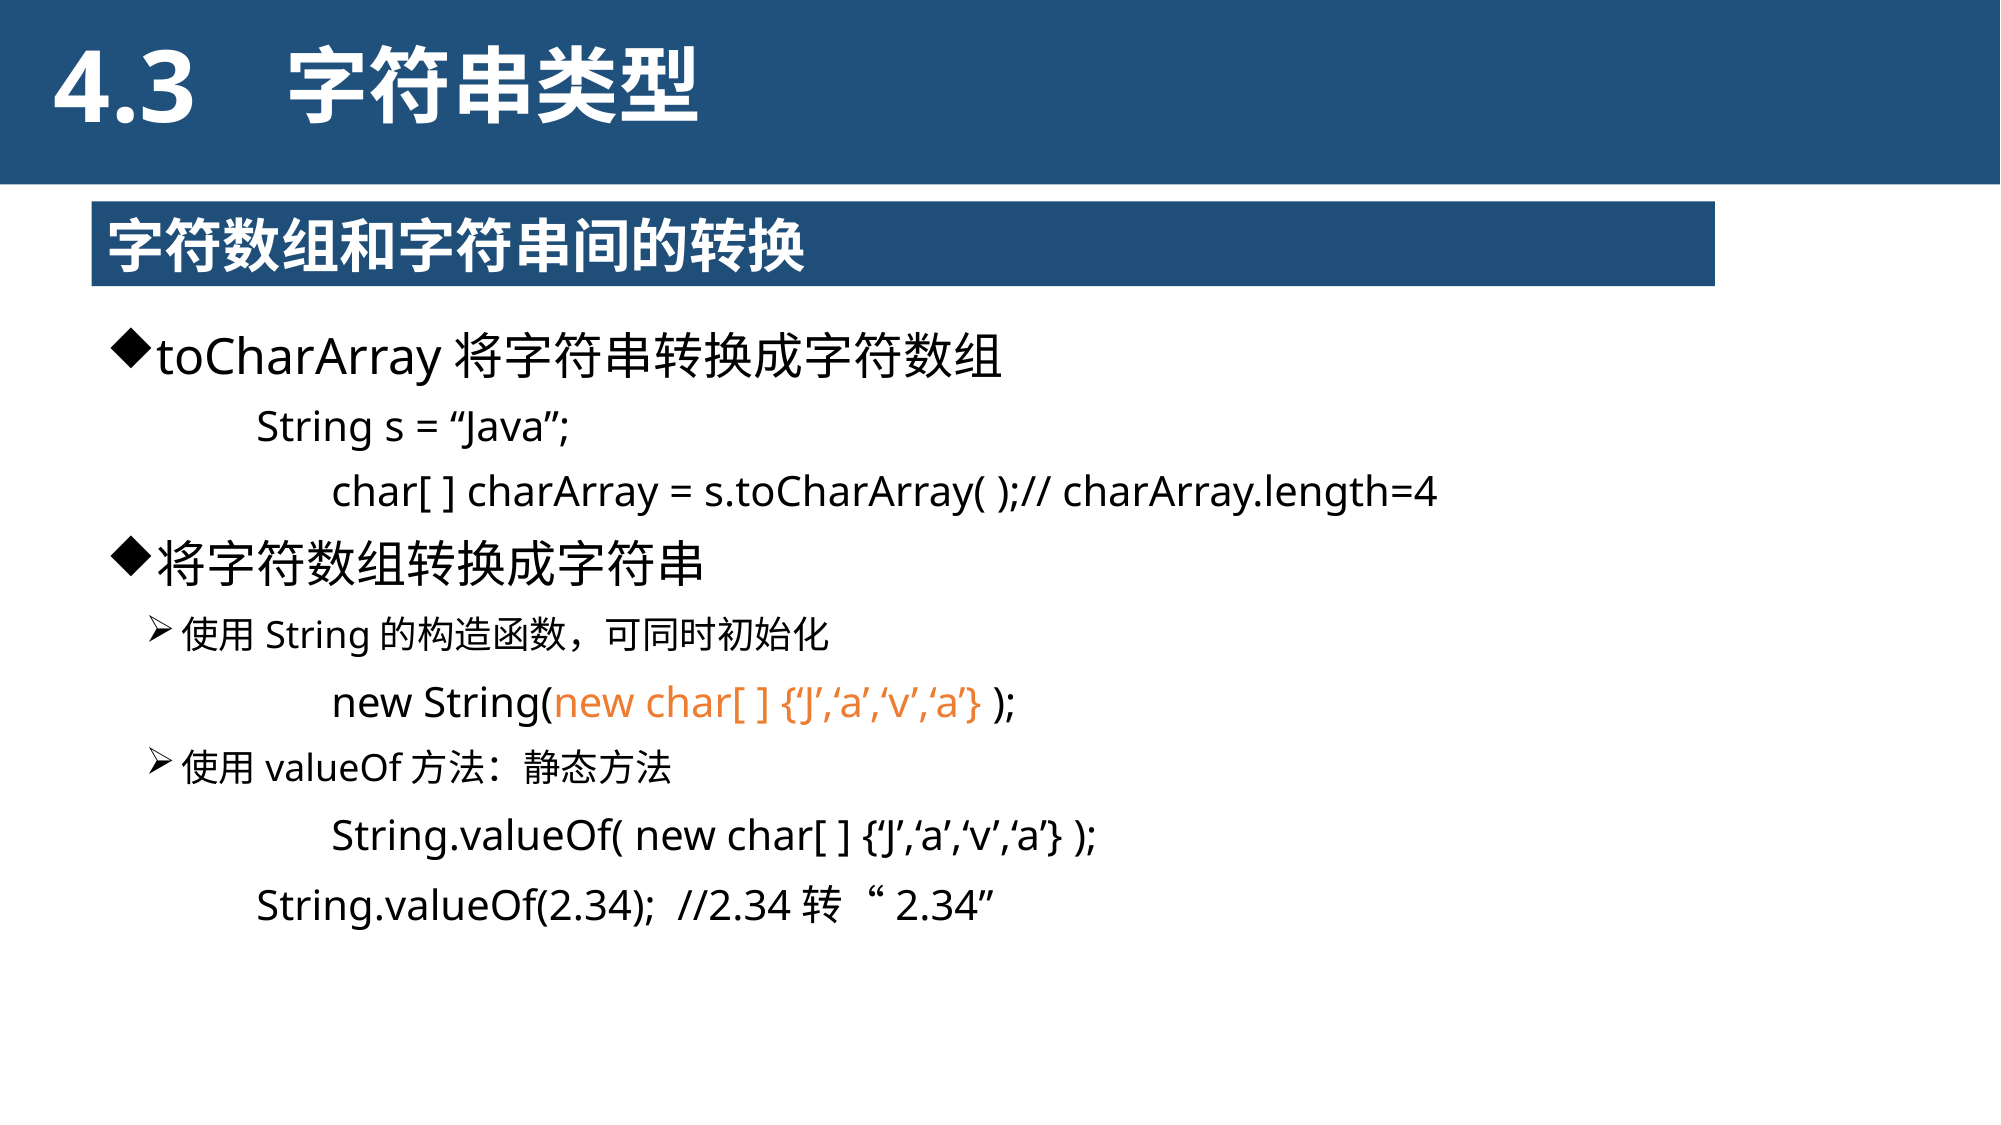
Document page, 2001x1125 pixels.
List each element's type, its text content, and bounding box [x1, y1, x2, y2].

text_box toCharArray将字符串转换成字符数组 String s = “Java”; char[ ] charArray = s.toCharArray( );// charArray.length=4 将字符数组转换成字符串 使用String的构造函数，可同时初始化 new String(new char[ ] {‘J’,‘a’,‘v’,‘a’} ); 使用valueOf方法：静态方法 String.valueOf( new char[ ] {‘J’,‘a’,‘v’,‘a’} ); String.valueOf(2.34); //2.34转“2.34” [91, 299, 1817, 1019]
list 4.3 [38, 28, 244, 166]
text_box 字符数组和字符串间的转换 [91, 201, 1715, 287]
list 字符串类型 [270, 36, 1484, 119]
